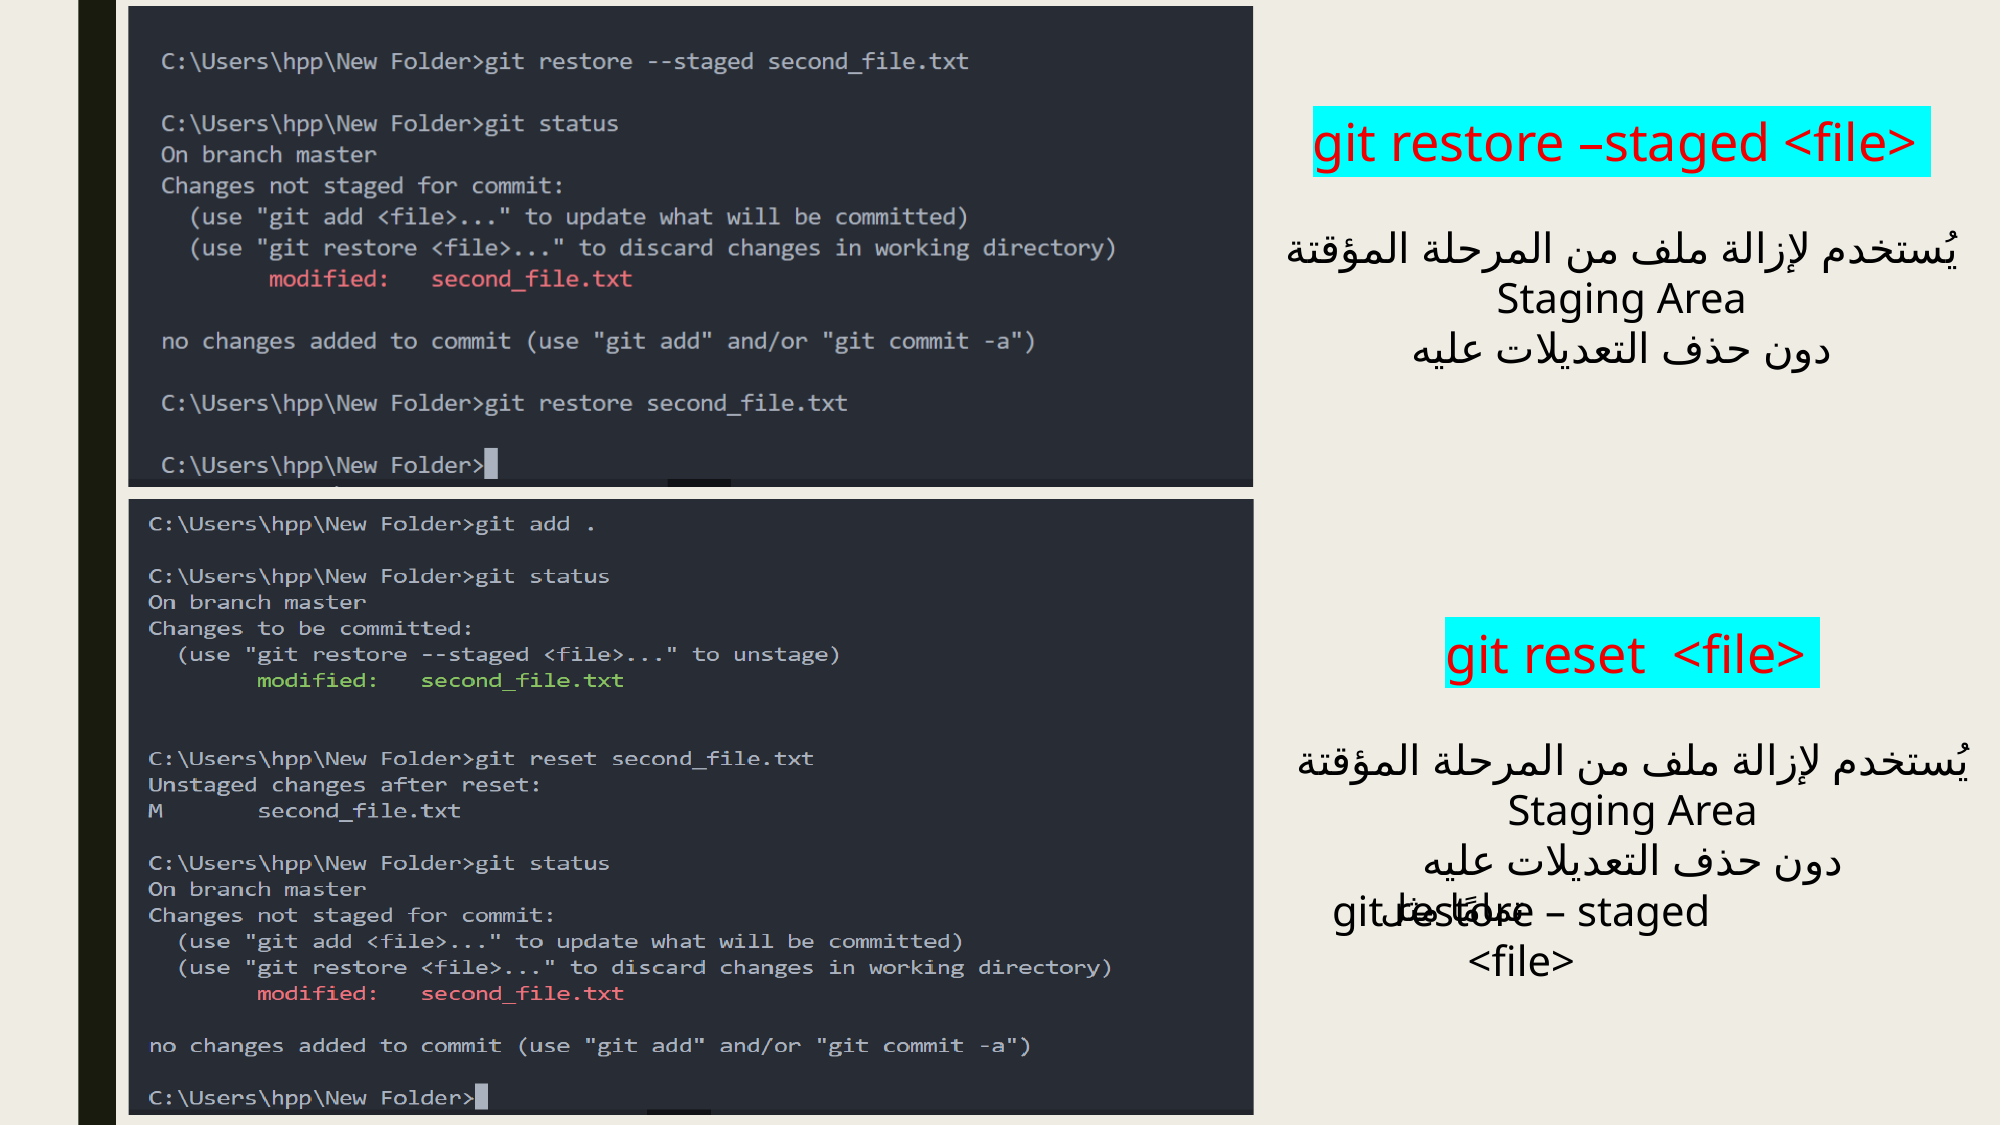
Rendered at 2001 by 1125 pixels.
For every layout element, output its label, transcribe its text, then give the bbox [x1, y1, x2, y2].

text_box [128, 6, 1254, 487]
text_box git restore –staged <file> يُستخدم لإزالة ملف من المرحلة المؤقتة Staging Area دون حذف التعديلات عليه [1268, 101, 1976, 380]
text_box [128, 499, 1254, 1115]
text_box git restore – staged <file> [1270, 877, 1772, 993]
text_box git reset <file> يُستخدم لإزالة ملف من المرحلة المؤقتة Staging Area دون حذف التعديلات عليه تمامًا مثل [1265, 613, 2000, 936]
